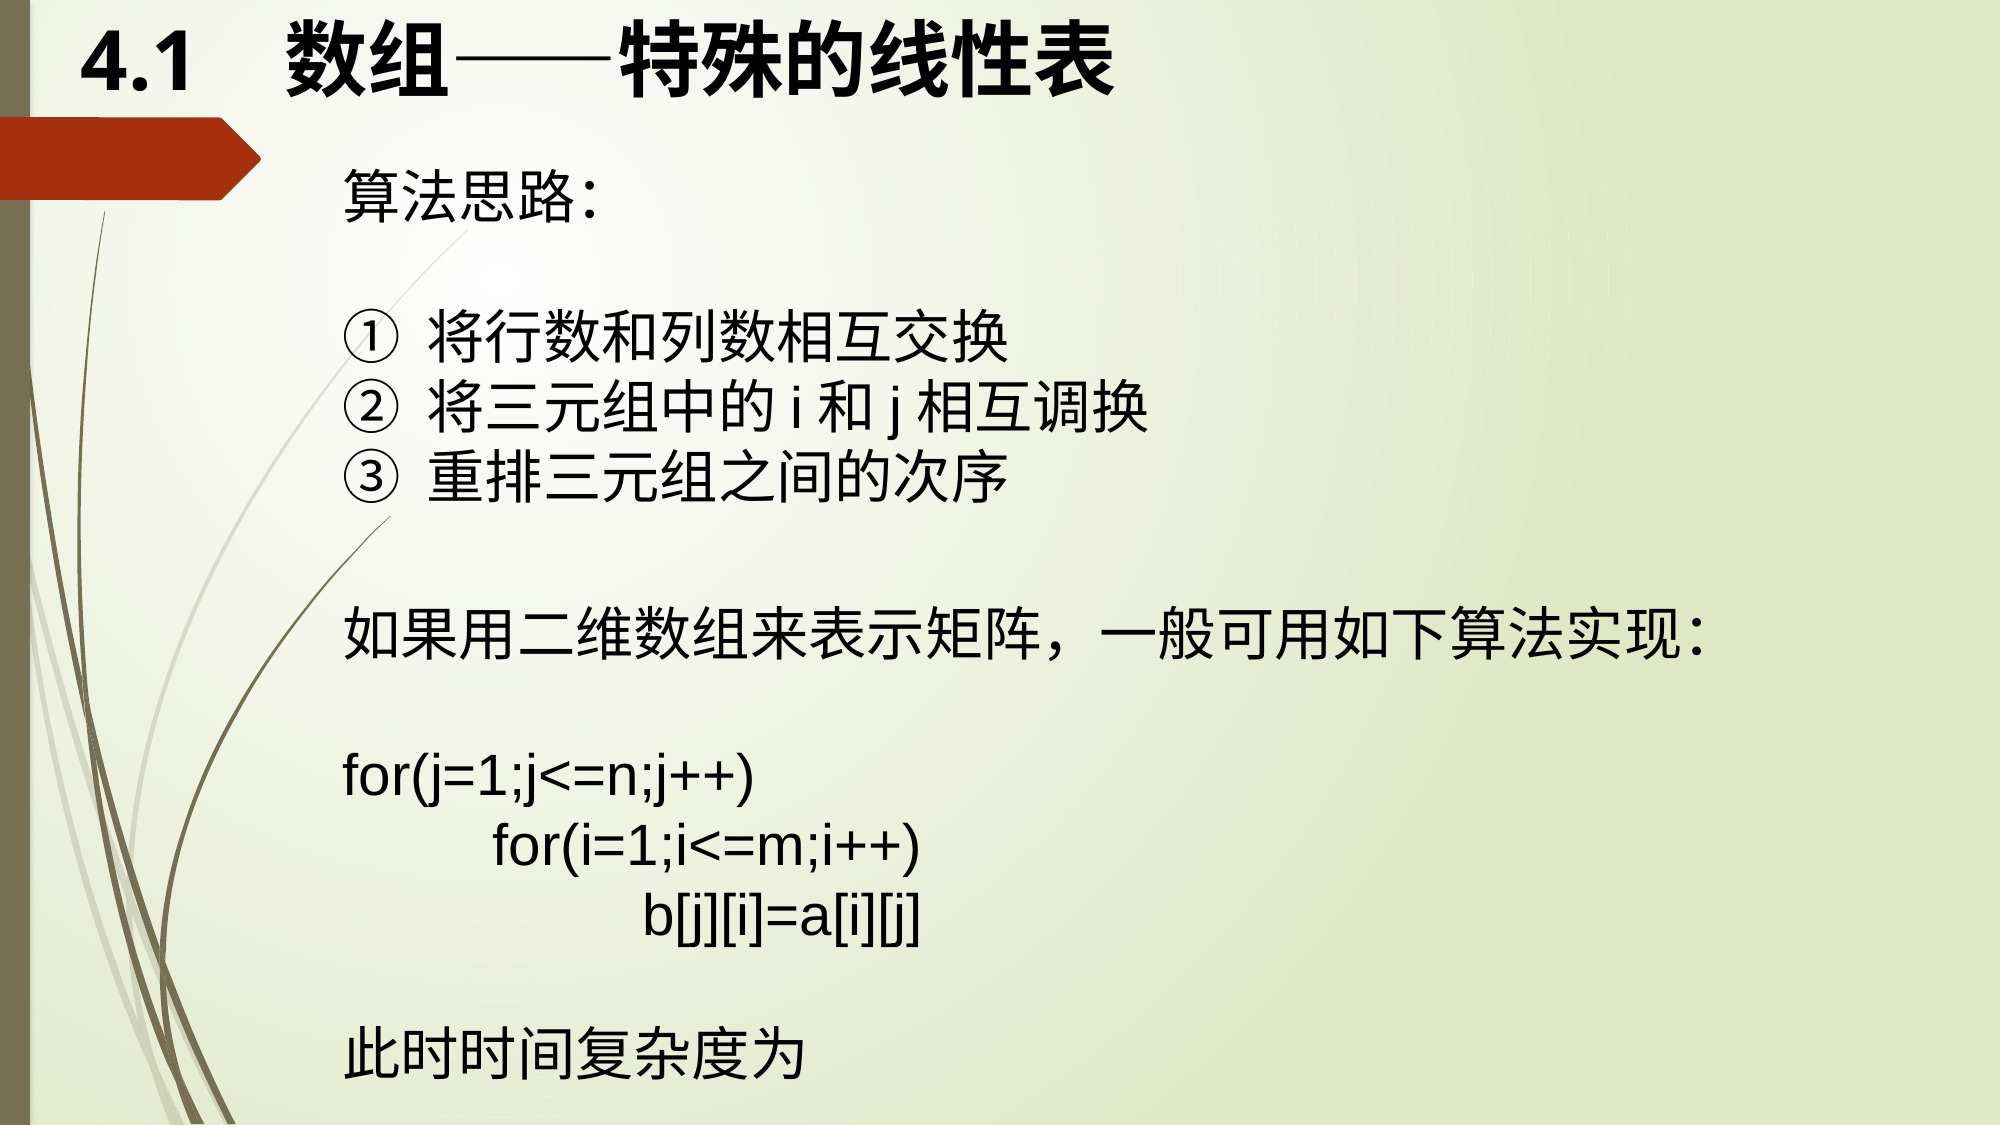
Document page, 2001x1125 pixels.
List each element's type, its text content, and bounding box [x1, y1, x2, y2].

text_box 算法思路： 将行数和列数相互交换 将三元组中的i和j相互调换 重排三元组之间的次序 [327, 152, 1630, 518]
title 4.1 数组——特殊的线性表 [65, 0, 1476, 133]
